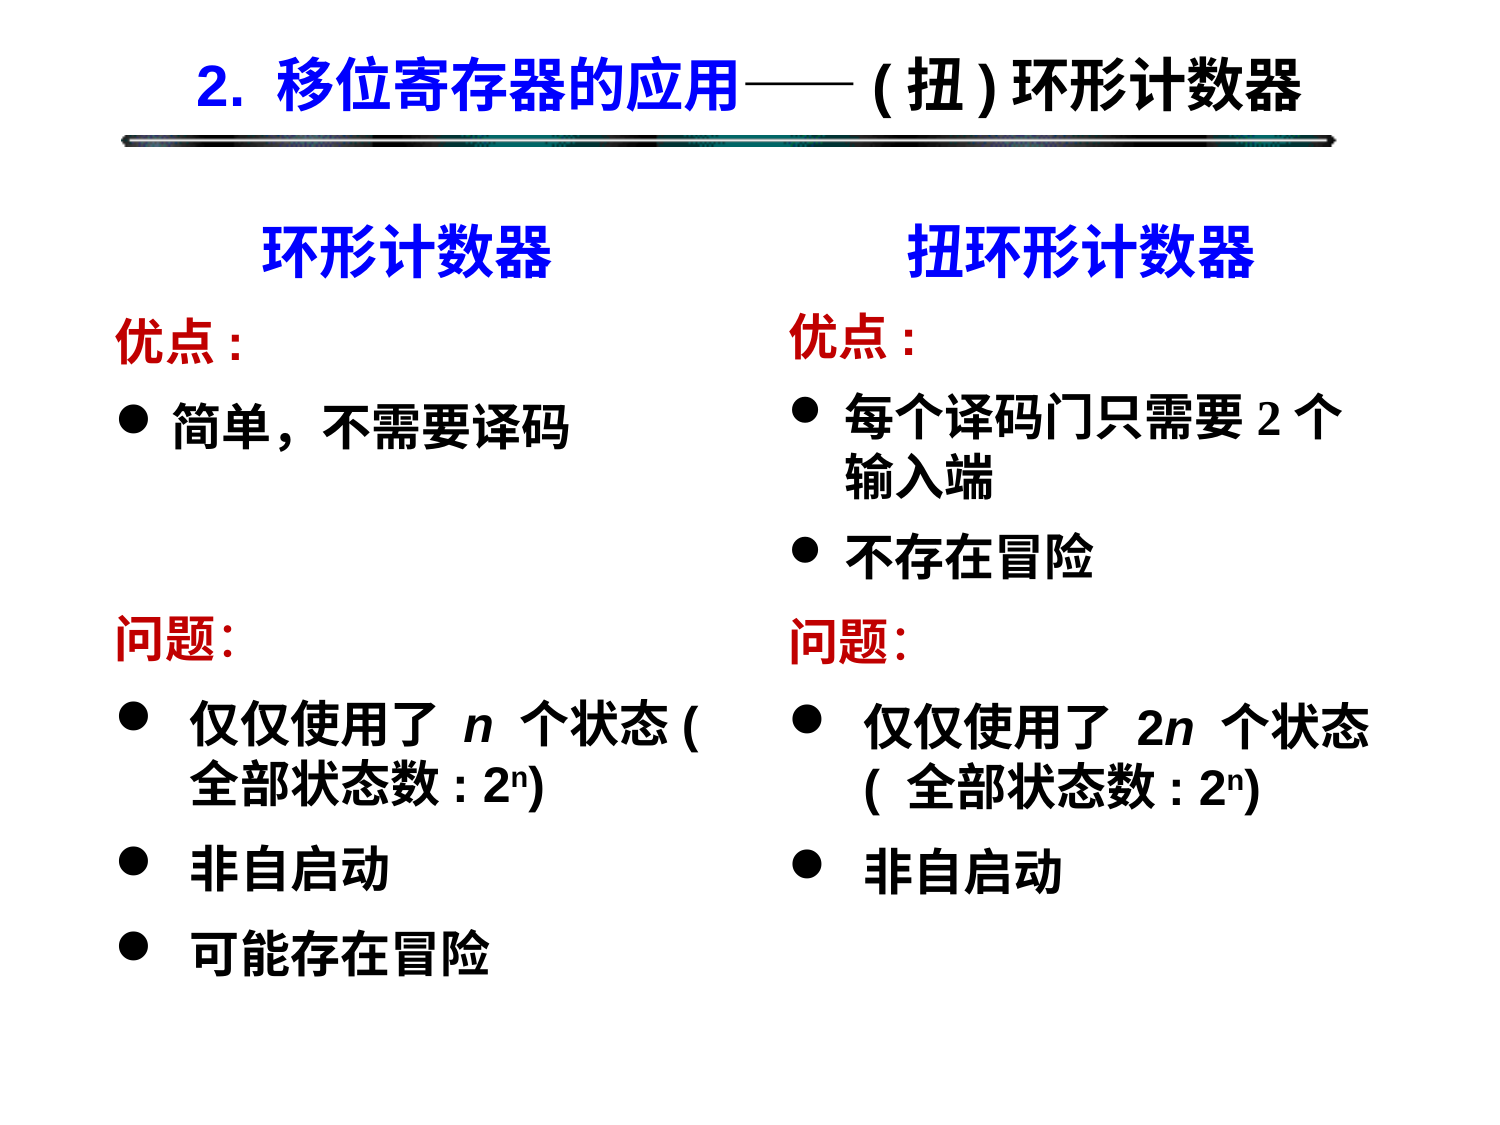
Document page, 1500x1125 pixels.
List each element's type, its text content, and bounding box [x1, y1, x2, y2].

text_box 2. 移位寄存器的应用——(扭)环形计数器 [0, 40, 1500, 126]
text_box 环形计数器 优点: 简单，不需要译码 问题： 仅仅使用了 n 个状态( 全部状态数: 2n) 非自启动 可能存在冒险 [100, 208, 715, 991]
picture [121, 135, 1339, 148]
text_box 扭环形计数器 优点: 每个译码门只需要2个输入端 不存在冒险 问题： 仅仅使用了 2n 个状态( 全部状态数: 2n) 非自启动 [773, 208, 1388, 908]
